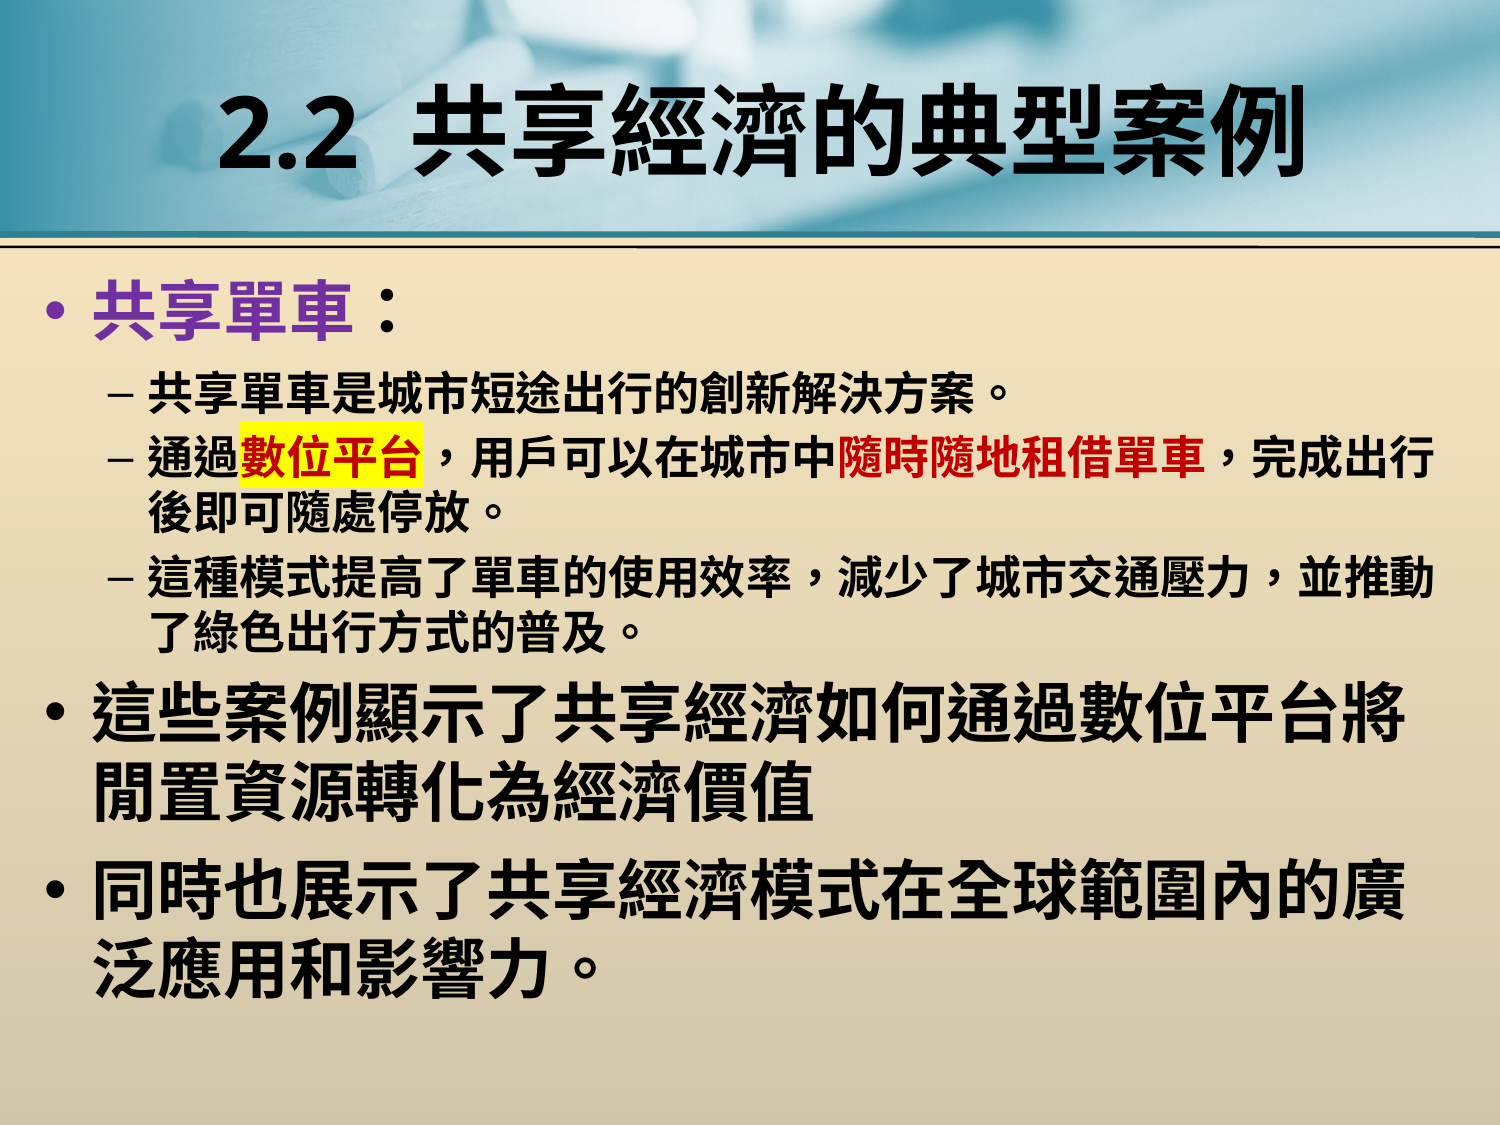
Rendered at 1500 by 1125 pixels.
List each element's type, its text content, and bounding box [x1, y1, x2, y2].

list 共享單車： 共享單車是城市短途出行的創新解決方案。 通過數位平台，用戶可以在城市中隨時隨地租借單車，完成出行後即可隨處停放。 這種模式提高了單車的使用效率，減少了城市交通壓力，並推動了綠色出行方式的普及。 這些案例顯示了共享經濟如何通過數位平台將閒置資源轉化為經濟價值 同時也展示了共享經濟模式在全球範圍內的廣泛應用和影響力。 [29, 262, 1481, 1103]
title 2.2 共享經濟的典型案例 [45, 24, 1481, 233]
